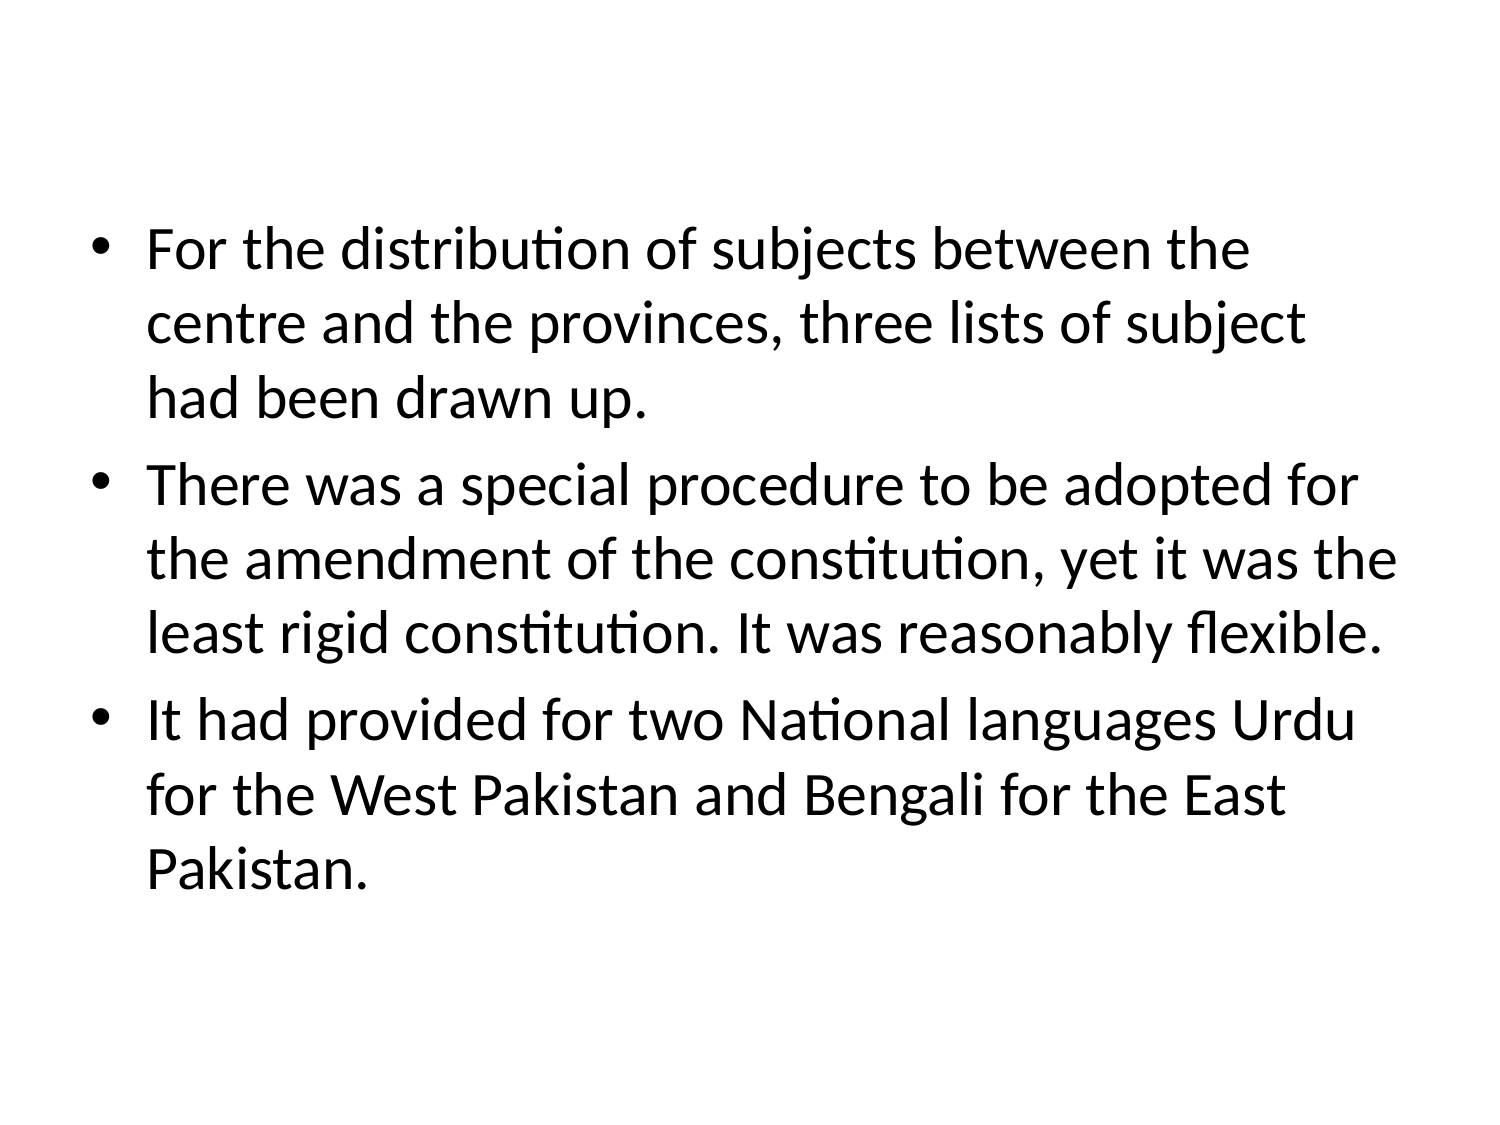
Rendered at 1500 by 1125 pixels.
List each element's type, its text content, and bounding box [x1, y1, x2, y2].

list For the distribution of subjects between the centre and the provinces, three lists of subject had been drawn up. There was a special procedure to be adopted for the amendment of the constitution, yet it was the least rigid constitution. It was reasonably flexible. It had provided for two National languages Urdu for the West Pakistan and Bengali for the East Pakistan. [75, 200, 1425, 925]
